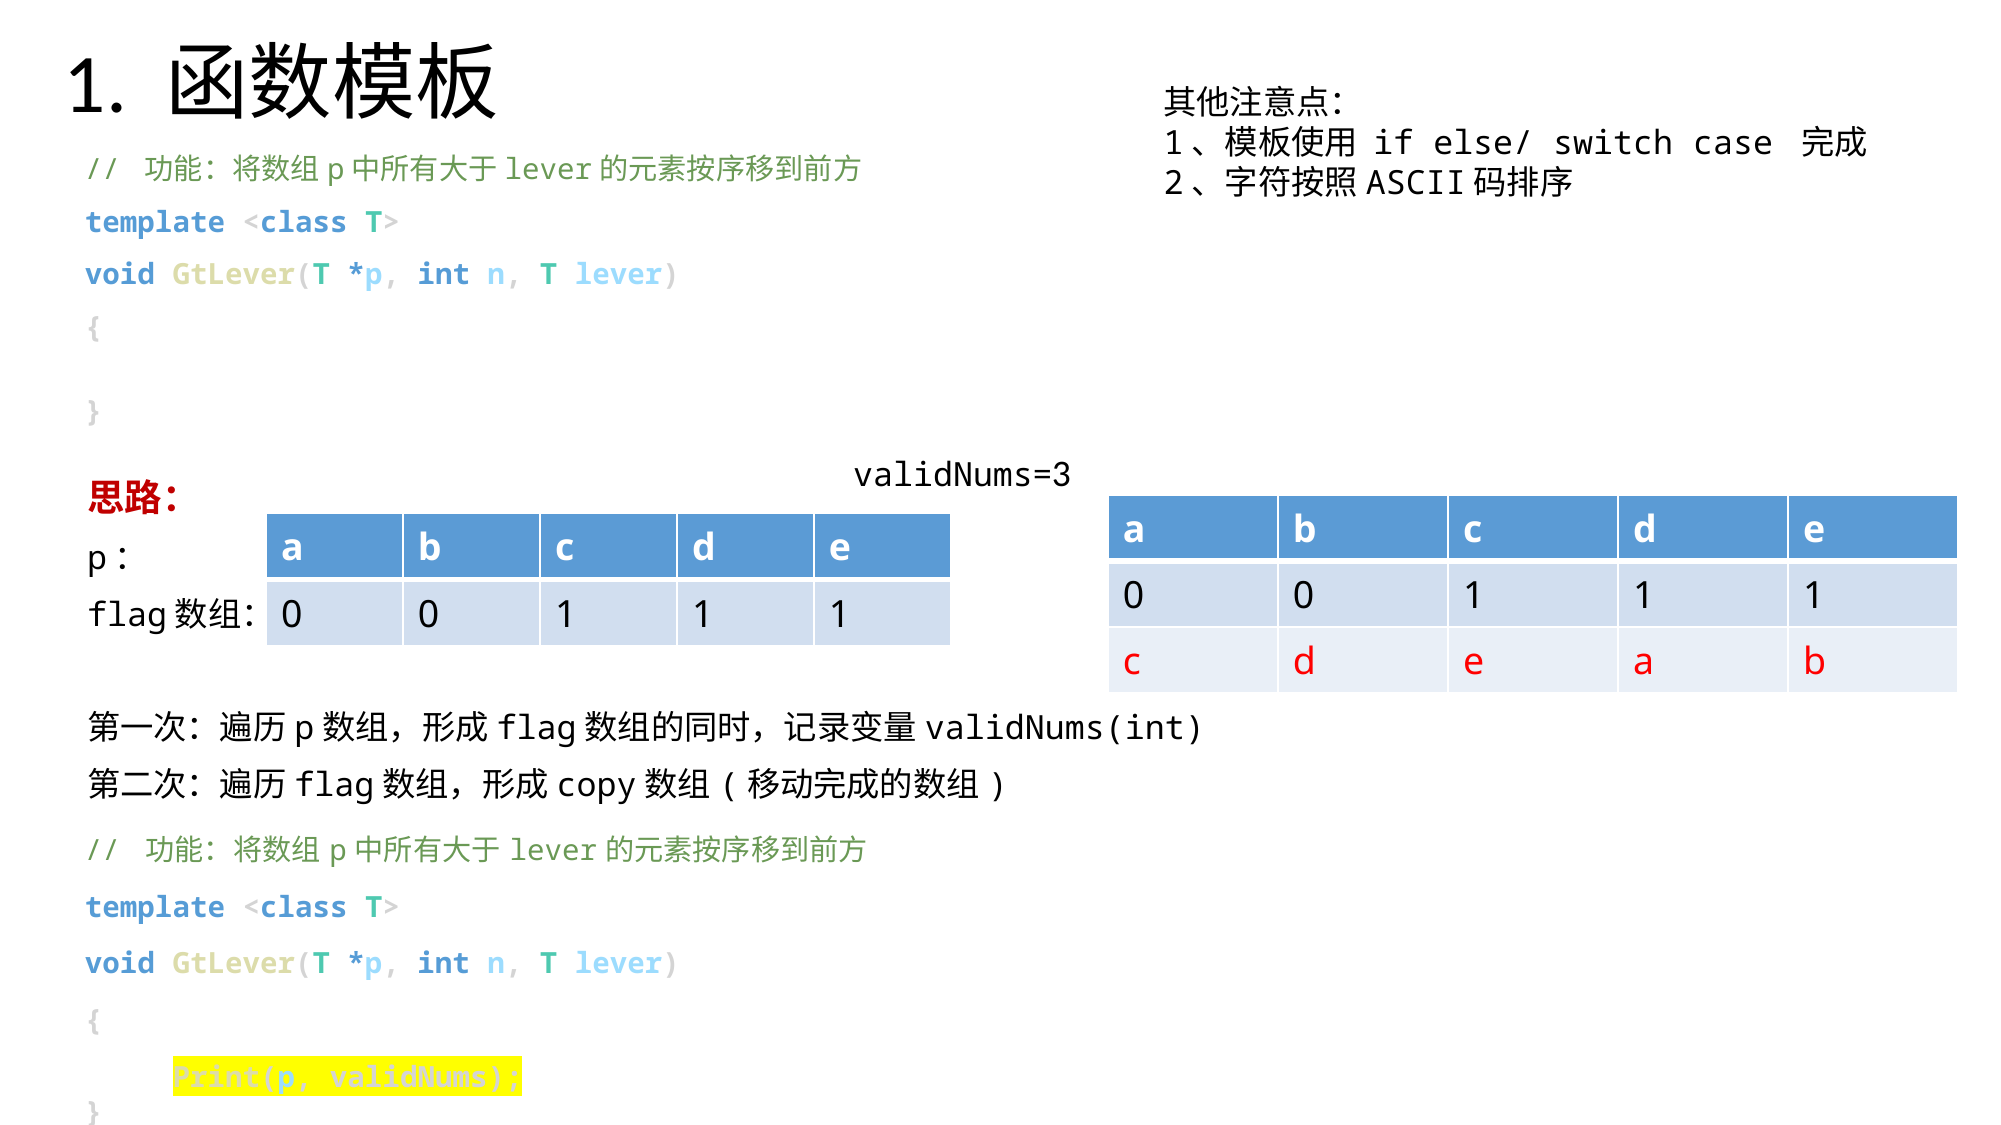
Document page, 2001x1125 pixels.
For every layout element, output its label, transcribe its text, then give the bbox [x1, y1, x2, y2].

list // 功能：将数组p中所有大于lever的元素按序移到前方 template <class T> void GtLever(T *p, int n, T lever) { } [70, 147, 1149, 445]
table_header d [678, 514, 813, 577]
table_header c [1449, 496, 1617, 558]
table_cell 0 [404, 582, 539, 645]
table_cell a [1619, 628, 1787, 692]
text_box validNums=3 [838, 441, 1175, 502]
table_cell 1 [541, 582, 676, 645]
table_cell c [1109, 628, 1277, 692]
table_cell 1 [678, 582, 813, 645]
text_box 其他注意点： 1、模板使用 if else/ switch case 完成 2、字符按照ASCII码排序 [1148, 74, 1949, 209]
table_cell 1 [1619, 564, 1787, 626]
table_header c [541, 514, 676, 577]
title 1. 函数模板 [48, 0, 1774, 172]
text_box // 功能：将数组p中所有大于lever的元素按序移到前方 template <class T> void GtLever(T *p, int n, T lever) { Print(p, validNums); } [69, 822, 889, 1125]
table_header a [267, 514, 402, 577]
table_header b [1279, 496, 1447, 558]
table_cell 1 [1449, 564, 1617, 626]
text_box 思路： p： flag数组： 第一次：遍历p数组，形成flag数组的同时，记录变量validNums(int) 第二次：遍历flag数组，形成copy数组(移动完成的数组) [71, 472, 1392, 954]
table_header d [1619, 496, 1787, 558]
table_header b [404, 514, 539, 577]
table_cell b [1789, 628, 1957, 692]
table_header a [1109, 496, 1277, 558]
table_cell d [1279, 628, 1447, 692]
table_cell 0 [1279, 564, 1447, 626]
table_header e [1789, 496, 1957, 558]
table_header e [815, 514, 950, 577]
table_cell 0 [267, 582, 402, 645]
table_cell 1 [815, 582, 950, 645]
table_cell 0 [1109, 564, 1277, 626]
table_cell e [1449, 628, 1617, 692]
table_cell 1 [1789, 564, 1957, 626]
